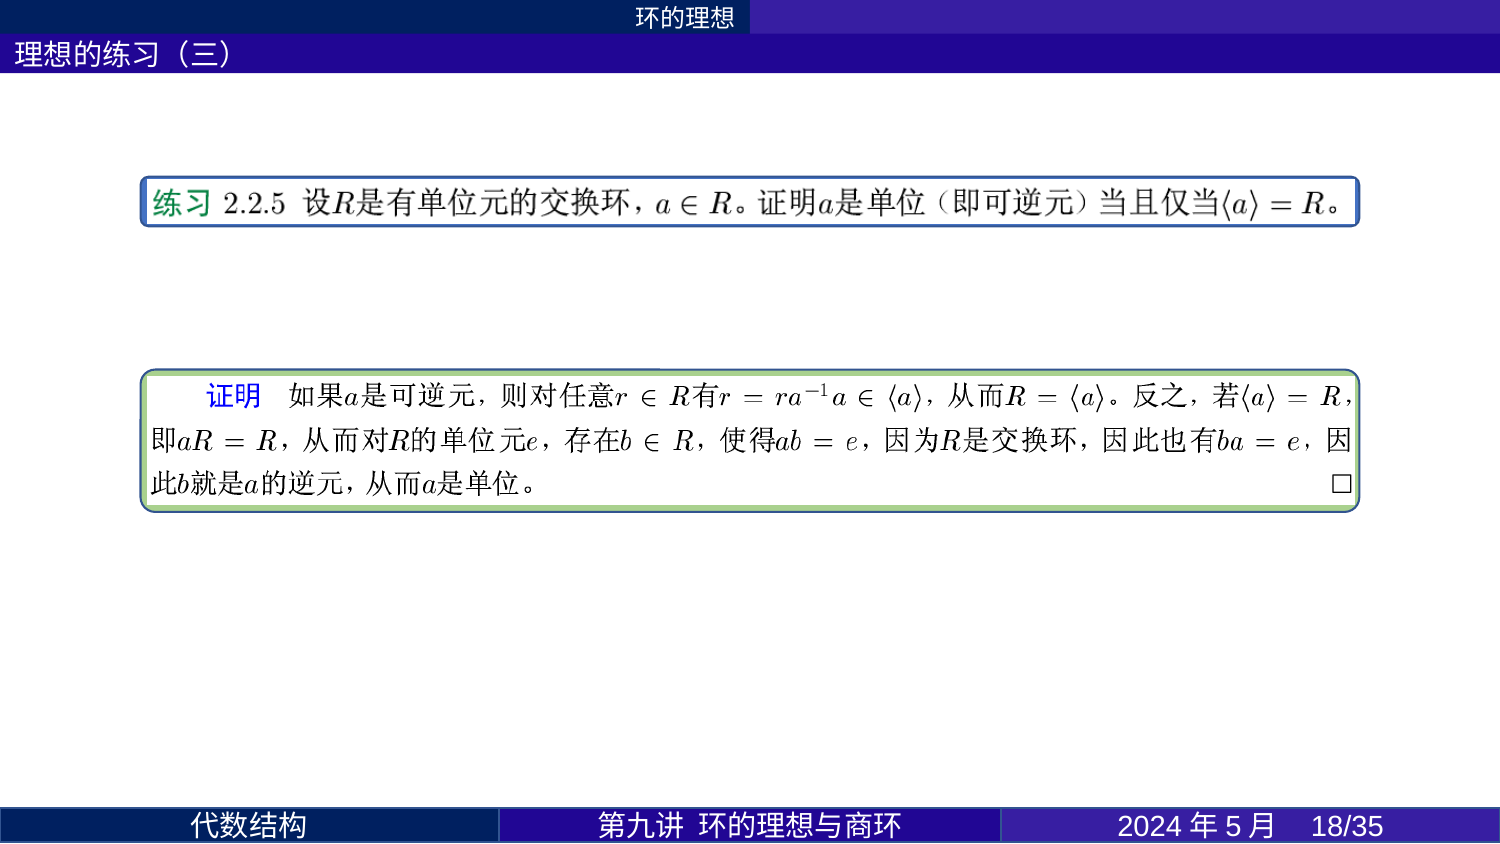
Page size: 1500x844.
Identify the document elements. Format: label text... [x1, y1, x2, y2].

text_box [749, 0, 1500, 33]
text_box 理想的练习（三） [0, 33, 1500, 74]
text_box 环的理想 [0, 0, 749, 33]
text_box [140, 369, 1360, 512]
text_box 第九讲 环的理想与商环 [498, 807, 1000, 843]
text_box 2024年5月 18/35 [1000, 807, 1500, 843]
text_box 代数结构 [0, 807, 498, 843]
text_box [140, 176, 1360, 227]
